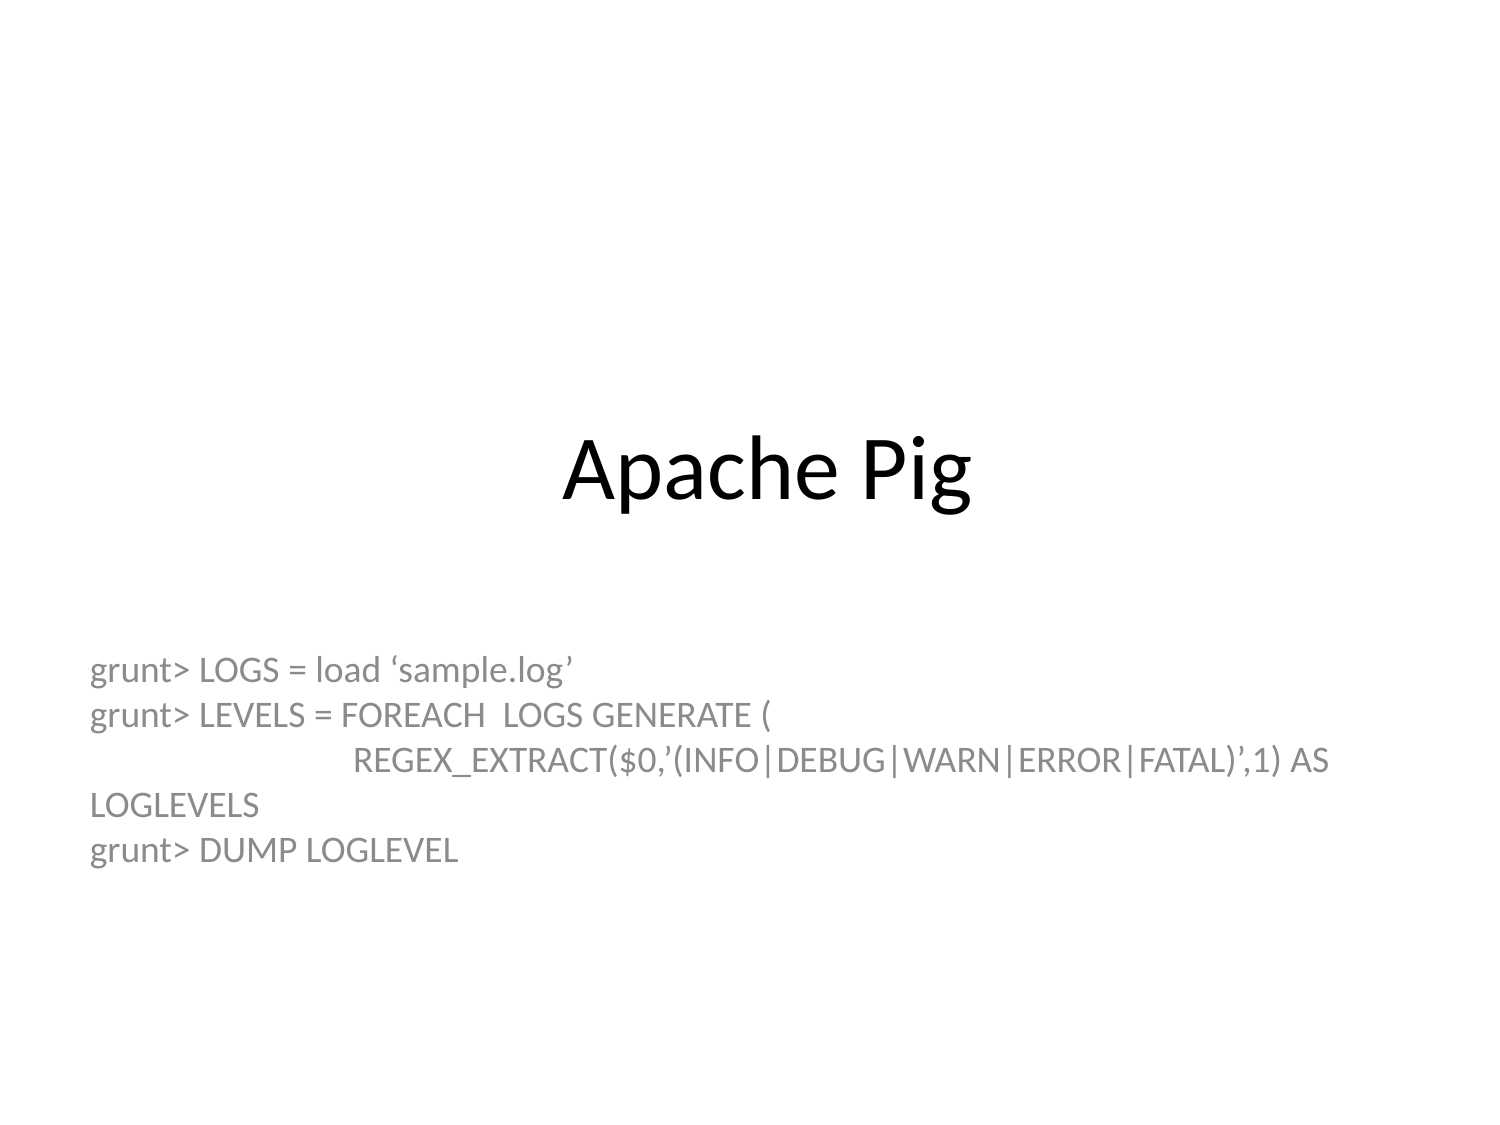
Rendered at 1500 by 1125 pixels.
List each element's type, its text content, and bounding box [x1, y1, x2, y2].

text_box Apache Pig [130, 342, 1406, 584]
text_box grunt> LOGS = load ‘sample.log’ grunt> LEVELS = FOREACH LOGS GENERATE ( REGEX_EXTRACT($0,’(INFO|DEBUG|WARN|ERROR|FATAL)’,1) AS LOGLEVELS grunt> DUMP LOGLEVEL [74, 637, 1450, 988]
